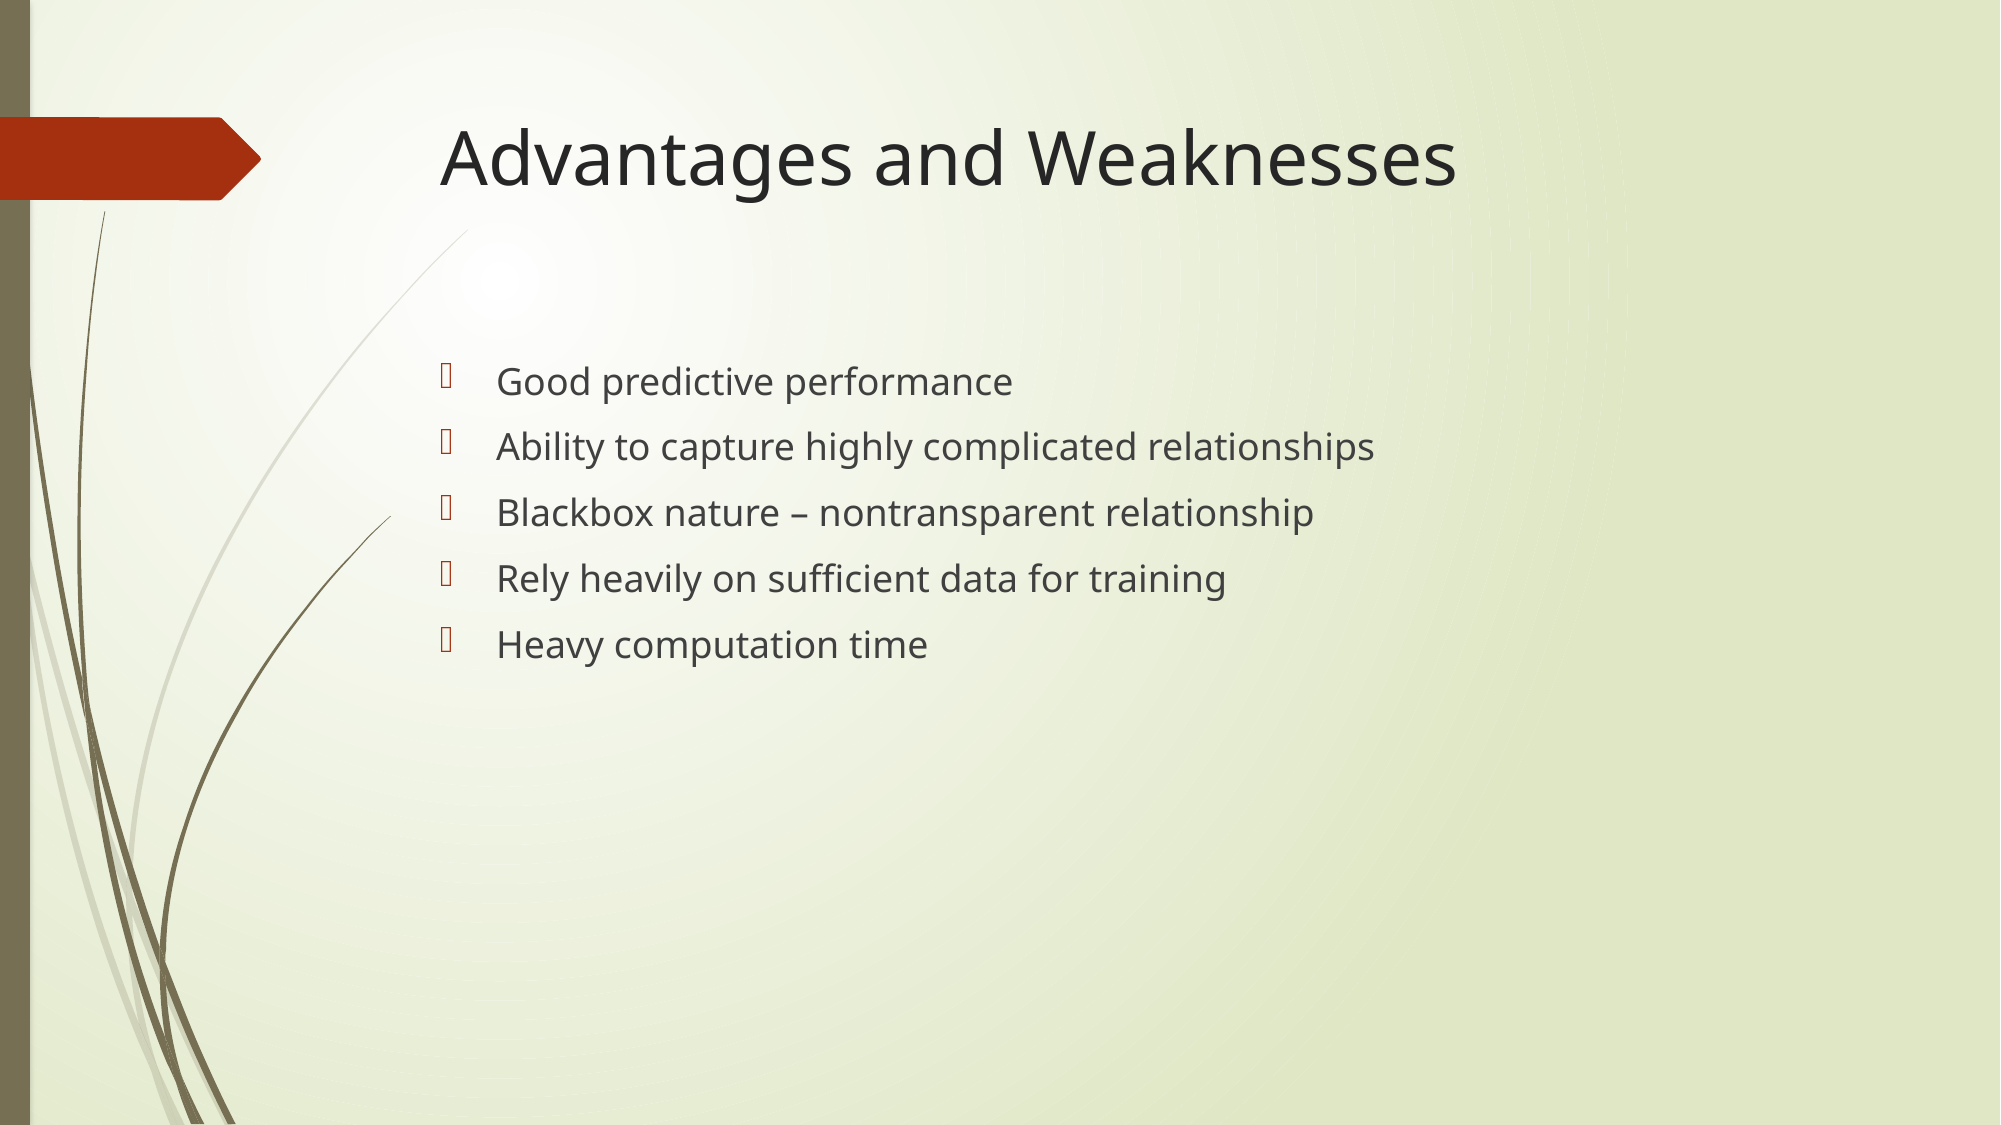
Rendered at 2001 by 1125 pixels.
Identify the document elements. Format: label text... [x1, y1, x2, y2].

list Good predictive performance Ability to capture highly complicated relationships Blackbox nature – nontransparent relationship Rely heavily on sufficient data for training Heavy computation time [424, 350, 1888, 970]
title Advantages and Weaknesses [425, 102, 1888, 313]
